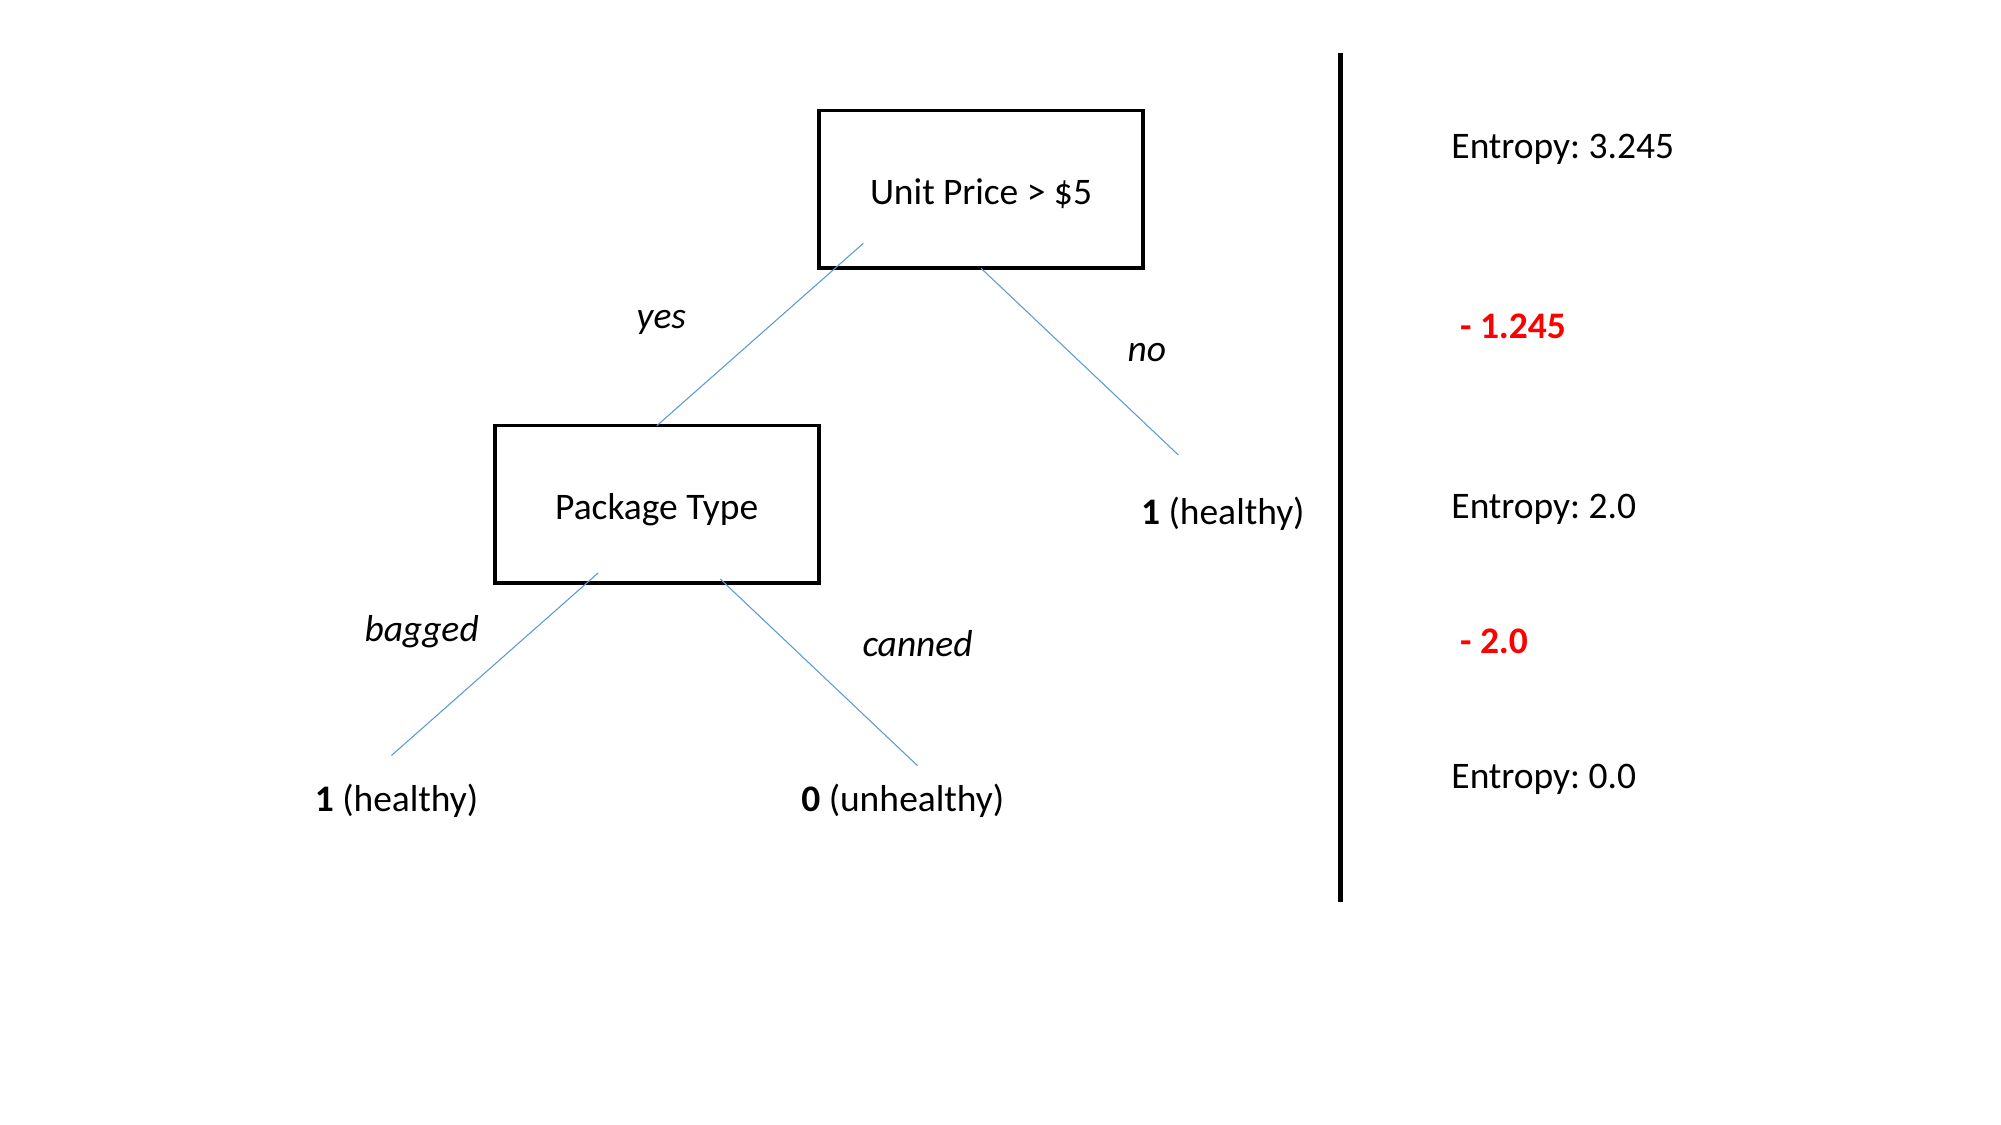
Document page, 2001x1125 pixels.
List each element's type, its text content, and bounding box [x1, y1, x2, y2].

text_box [720, 579, 918, 766]
text_box 0 (unhealthy) [786, 766, 1020, 827]
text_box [980, 268, 1179, 455]
text_box yes [621, 284, 656, 344]
text_box Unit Price > $5 [818, 110, 1144, 269]
text_box canned [918, 611, 988, 672]
text_box Entropy: 3.245 - 1.245 Entropy: 2.0 - 2.0 Entropy: 0.0 [1436, 113, 1784, 804]
text_box 1 (healthy) [1126, 479, 1320, 540]
text_box 1 (healthy) [300, 766, 494, 827]
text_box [391, 573, 598, 756]
text_box Package Type [494, 425, 820, 584]
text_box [656, 243, 864, 426]
text_box bagged [349, 596, 391, 656]
